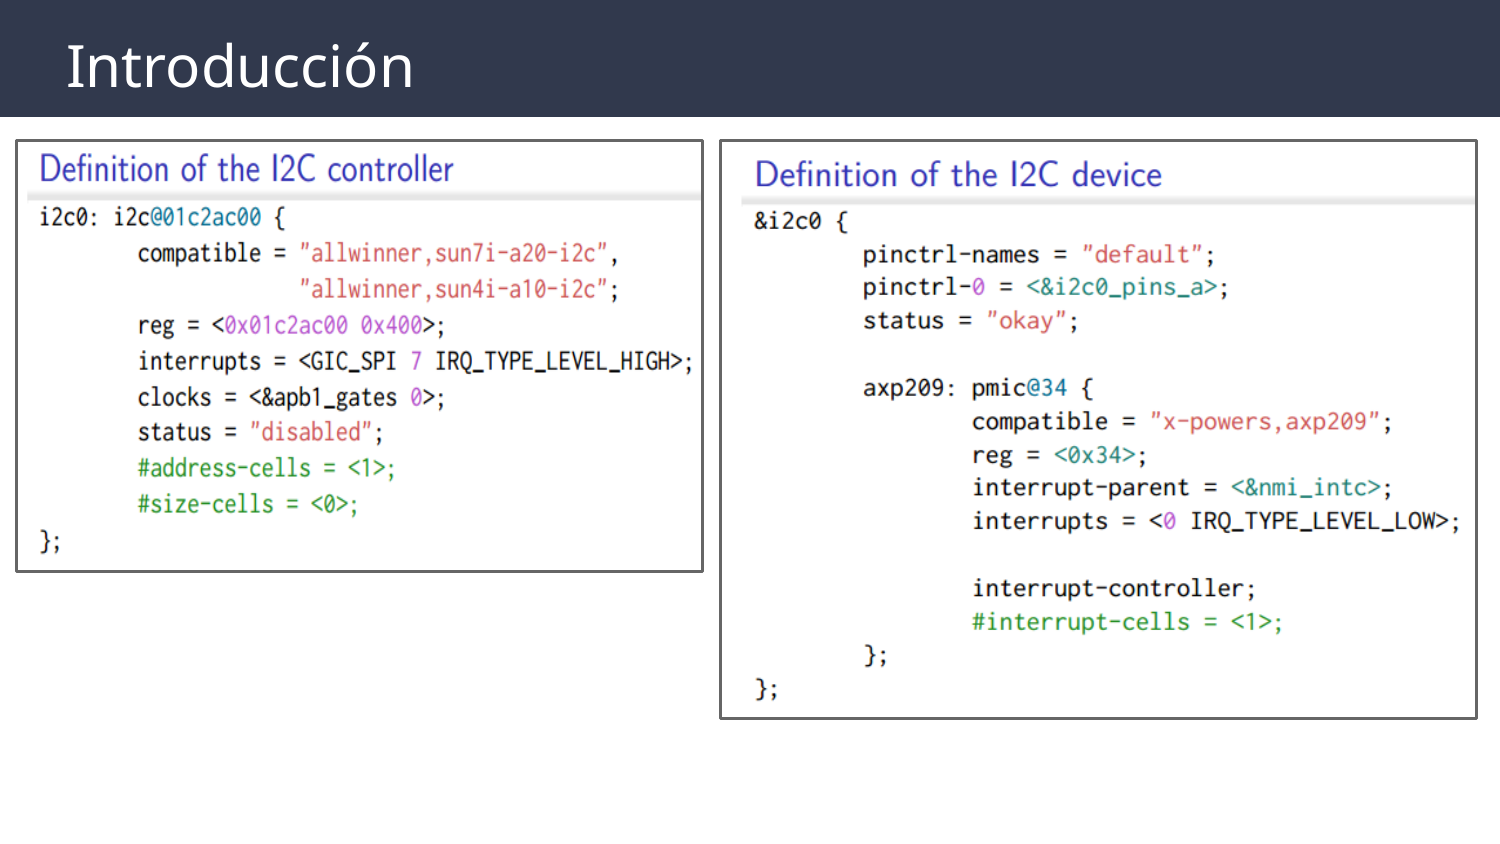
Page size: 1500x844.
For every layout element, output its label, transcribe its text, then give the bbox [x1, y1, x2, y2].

picture [17, 141, 702, 571]
title Introducción [51, 14, 1449, 117]
picture [721, 141, 1476, 718]
